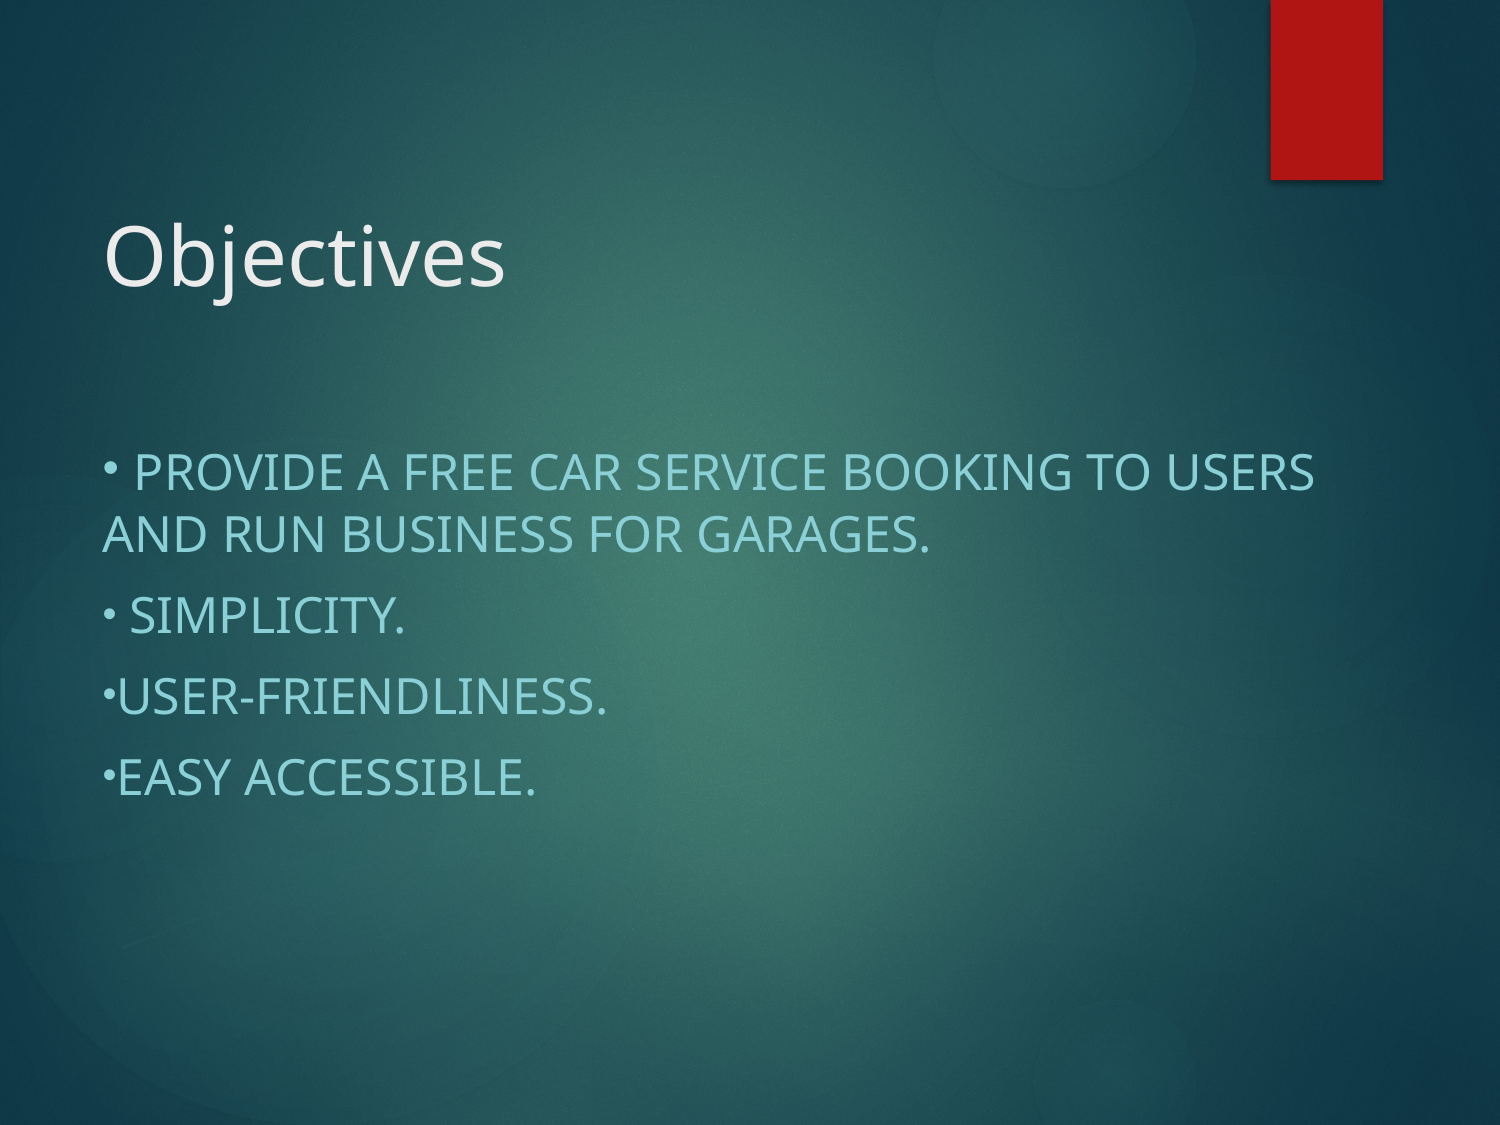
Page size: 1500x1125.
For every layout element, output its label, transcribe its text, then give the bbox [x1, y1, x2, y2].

title Objectives [87, 87, 1363, 311]
list Provide a free car service booking to users and run business for garages. Simplicity. User-friendliness. Easy Accessible. [87, 425, 1363, 1013]
